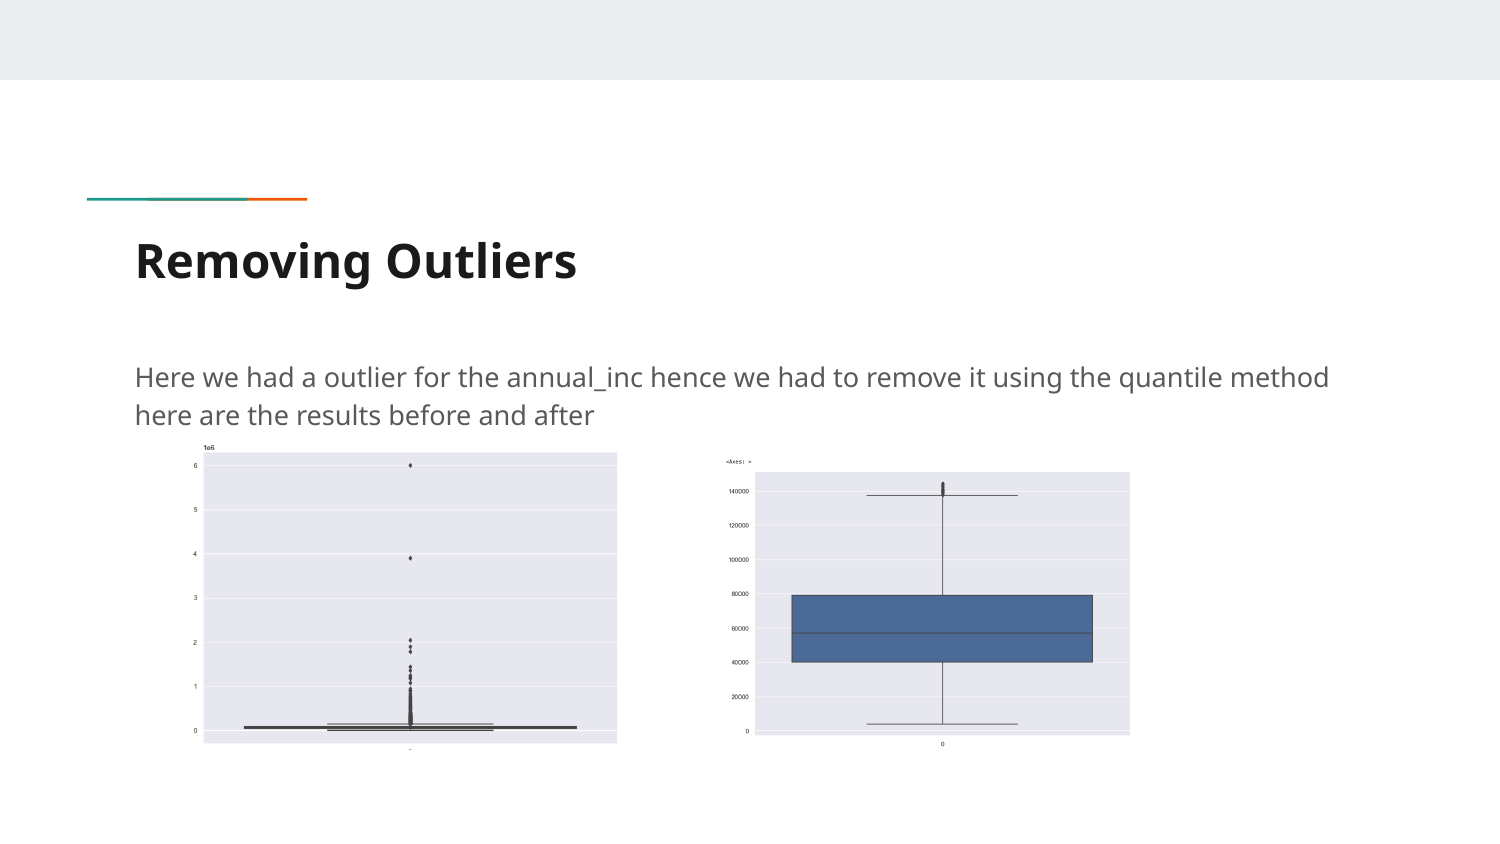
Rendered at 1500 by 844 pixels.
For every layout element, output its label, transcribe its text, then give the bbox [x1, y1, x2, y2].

picture [185, 443, 632, 750]
list Here we had a outlier for the annual_inc hence we had to remove it using the quantile method here are the results before and after [119, 341, 1381, 712]
title Removing Outliers [119, 216, 1381, 305]
picture [725, 459, 1172, 750]
